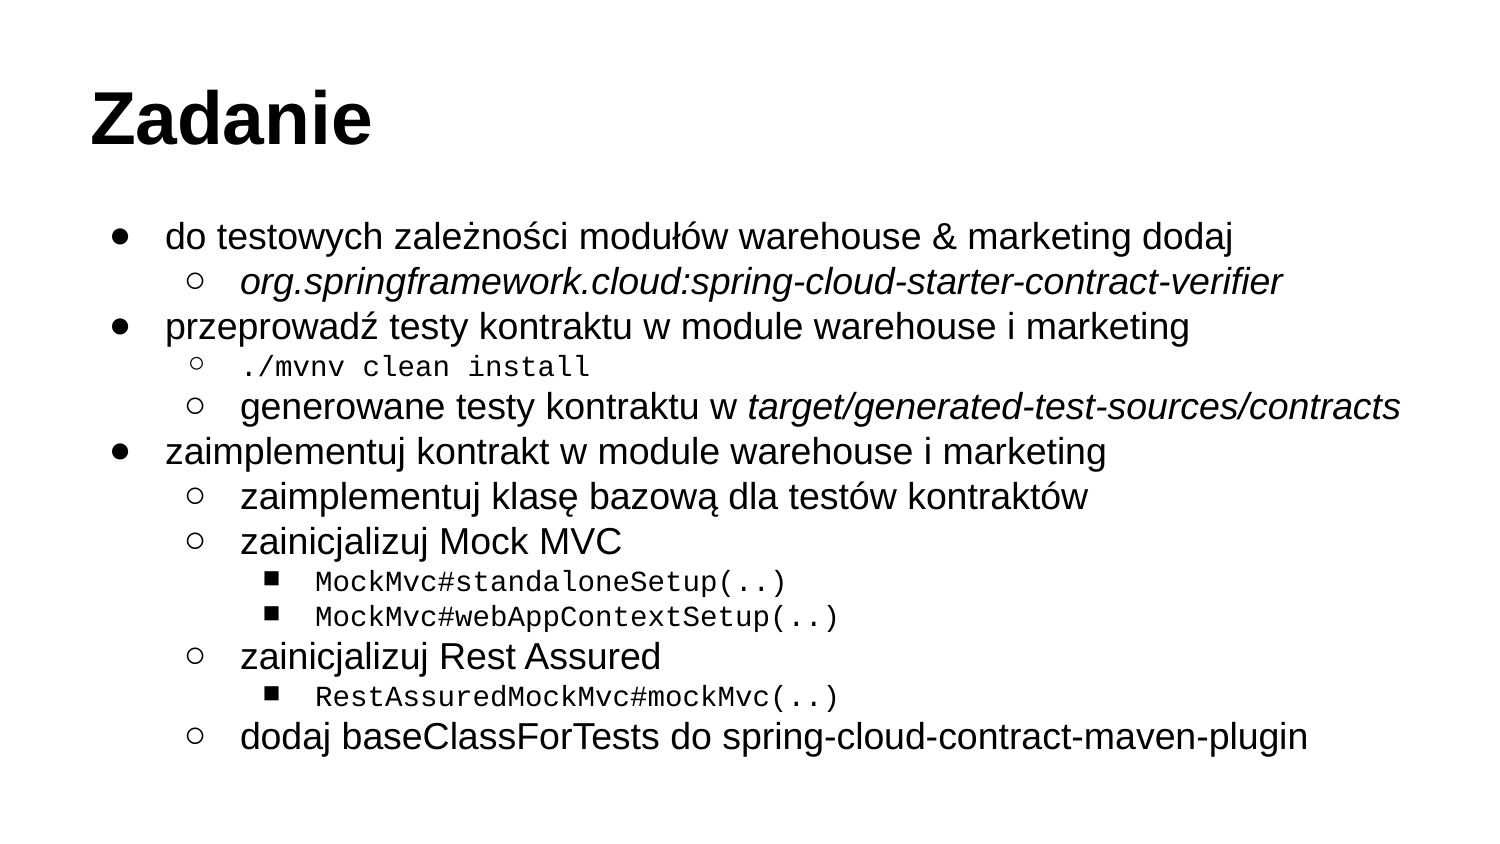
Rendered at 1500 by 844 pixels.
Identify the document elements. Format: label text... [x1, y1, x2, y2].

title Zadanie [75, 33, 1425, 175]
list do testowych zależności modułów warehouse & marketing dodaj org.springframework.cloud:spring-cloud-starter-contract-verifier przeprowadź testy kontraktu w module warehouse i marketing ./mvnv clean install generowane testy kontraktu w target/generated-test-sources/contracts zaimplementuj kontrakt w module warehouse i marketing zaimplementuj klasę bazową dla testów kontraktów zainicjalizuj Mock MVC MockMvc#standaloneSetup(..) MockMvc#webAppContextSetup(..) zainicjalizuj Rest Assured RestAssuredMockMvc#mockMvc(..) dodaj baseClassForTests do spring-cloud-contract-maven-plugin [75, 196, 1425, 808]
